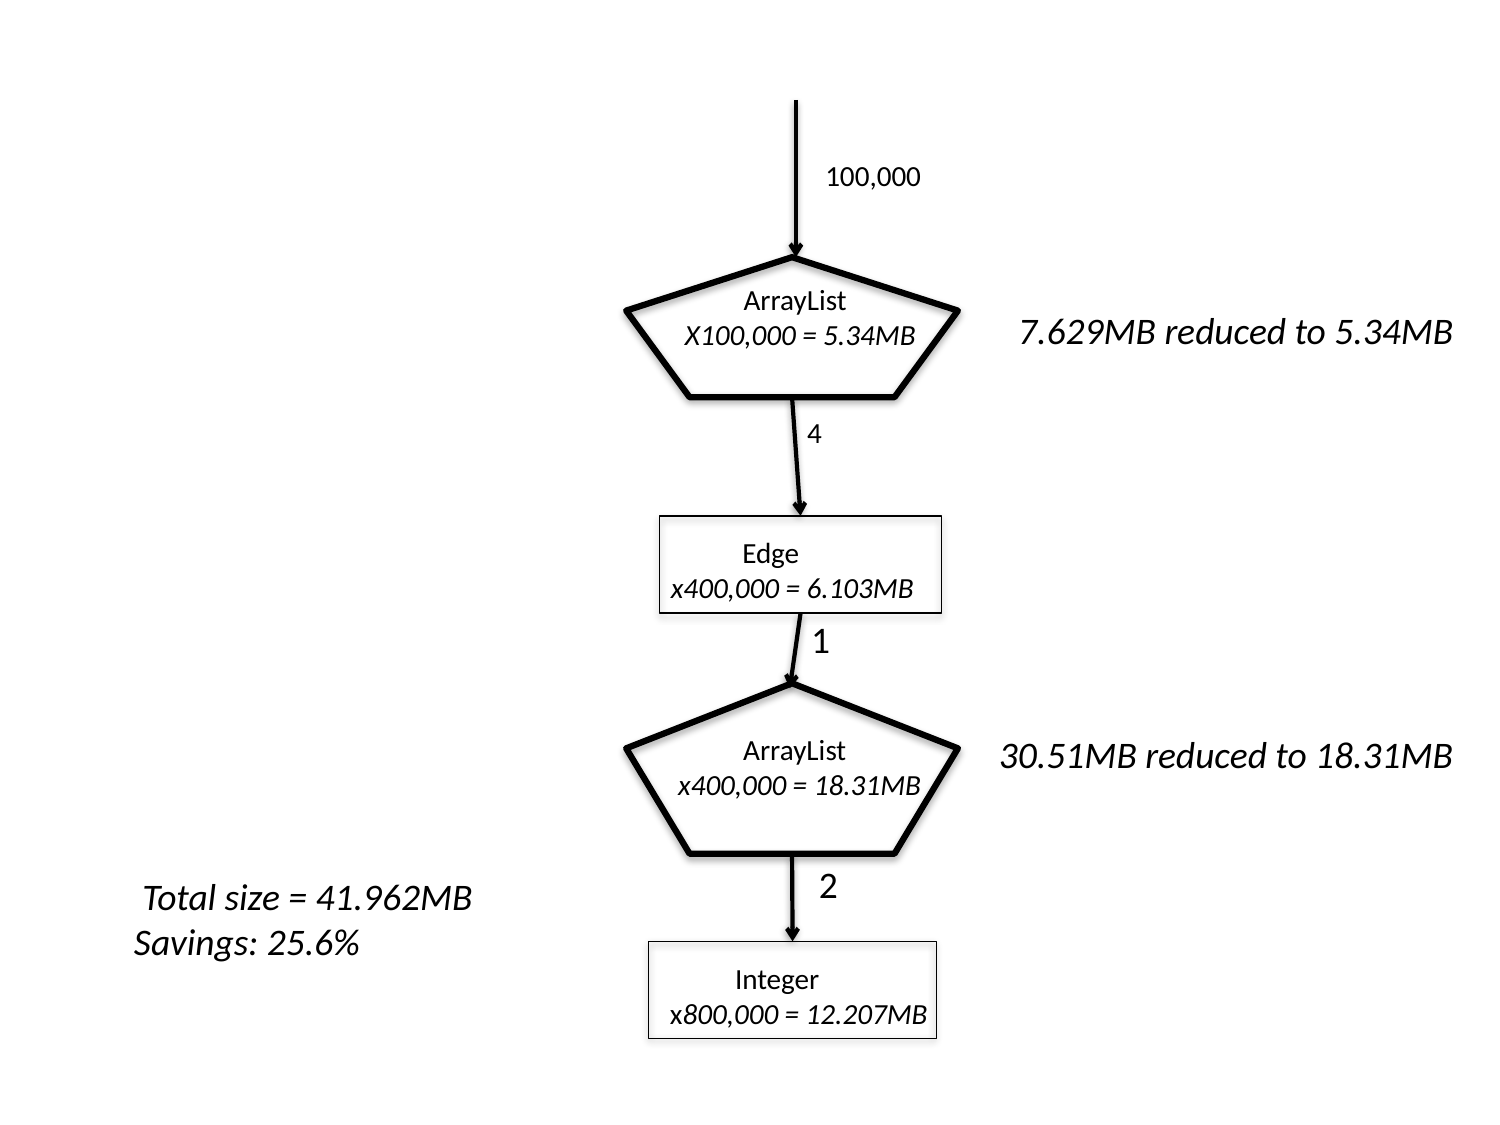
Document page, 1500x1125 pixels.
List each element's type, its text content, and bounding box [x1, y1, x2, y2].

text_box Total size = 41.962MB Savings: 25.6% [119, 865, 488, 1016]
text_box 2 [804, 853, 871, 914]
text_box [659, 515, 942, 614]
text_box 1 [796, 608, 845, 668]
text_box [932, 301, 959, 348]
text_box Edge x400,000 = 6.103MB [655, 527, 930, 612]
text_box [737, 257, 847, 274]
text_box 7.629MB reduced to 5.34MB [1003, 299, 1469, 360]
text_box 4 [792, 407, 837, 450]
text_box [736, 451, 856, 461]
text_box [757, 644, 833, 657]
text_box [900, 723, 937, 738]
text_box 30.51MB reduced to 18.31MB [984, 723, 1469, 784]
text_box ArrayList X100,000 = 5.34MB [670, 274, 932, 359]
text_box [648, 941, 937, 1039]
text_box [625, 295, 924, 398]
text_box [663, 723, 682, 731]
text_box [625, 685, 959, 855]
text_box 100,000 [810, 150, 937, 200]
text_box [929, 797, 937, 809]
